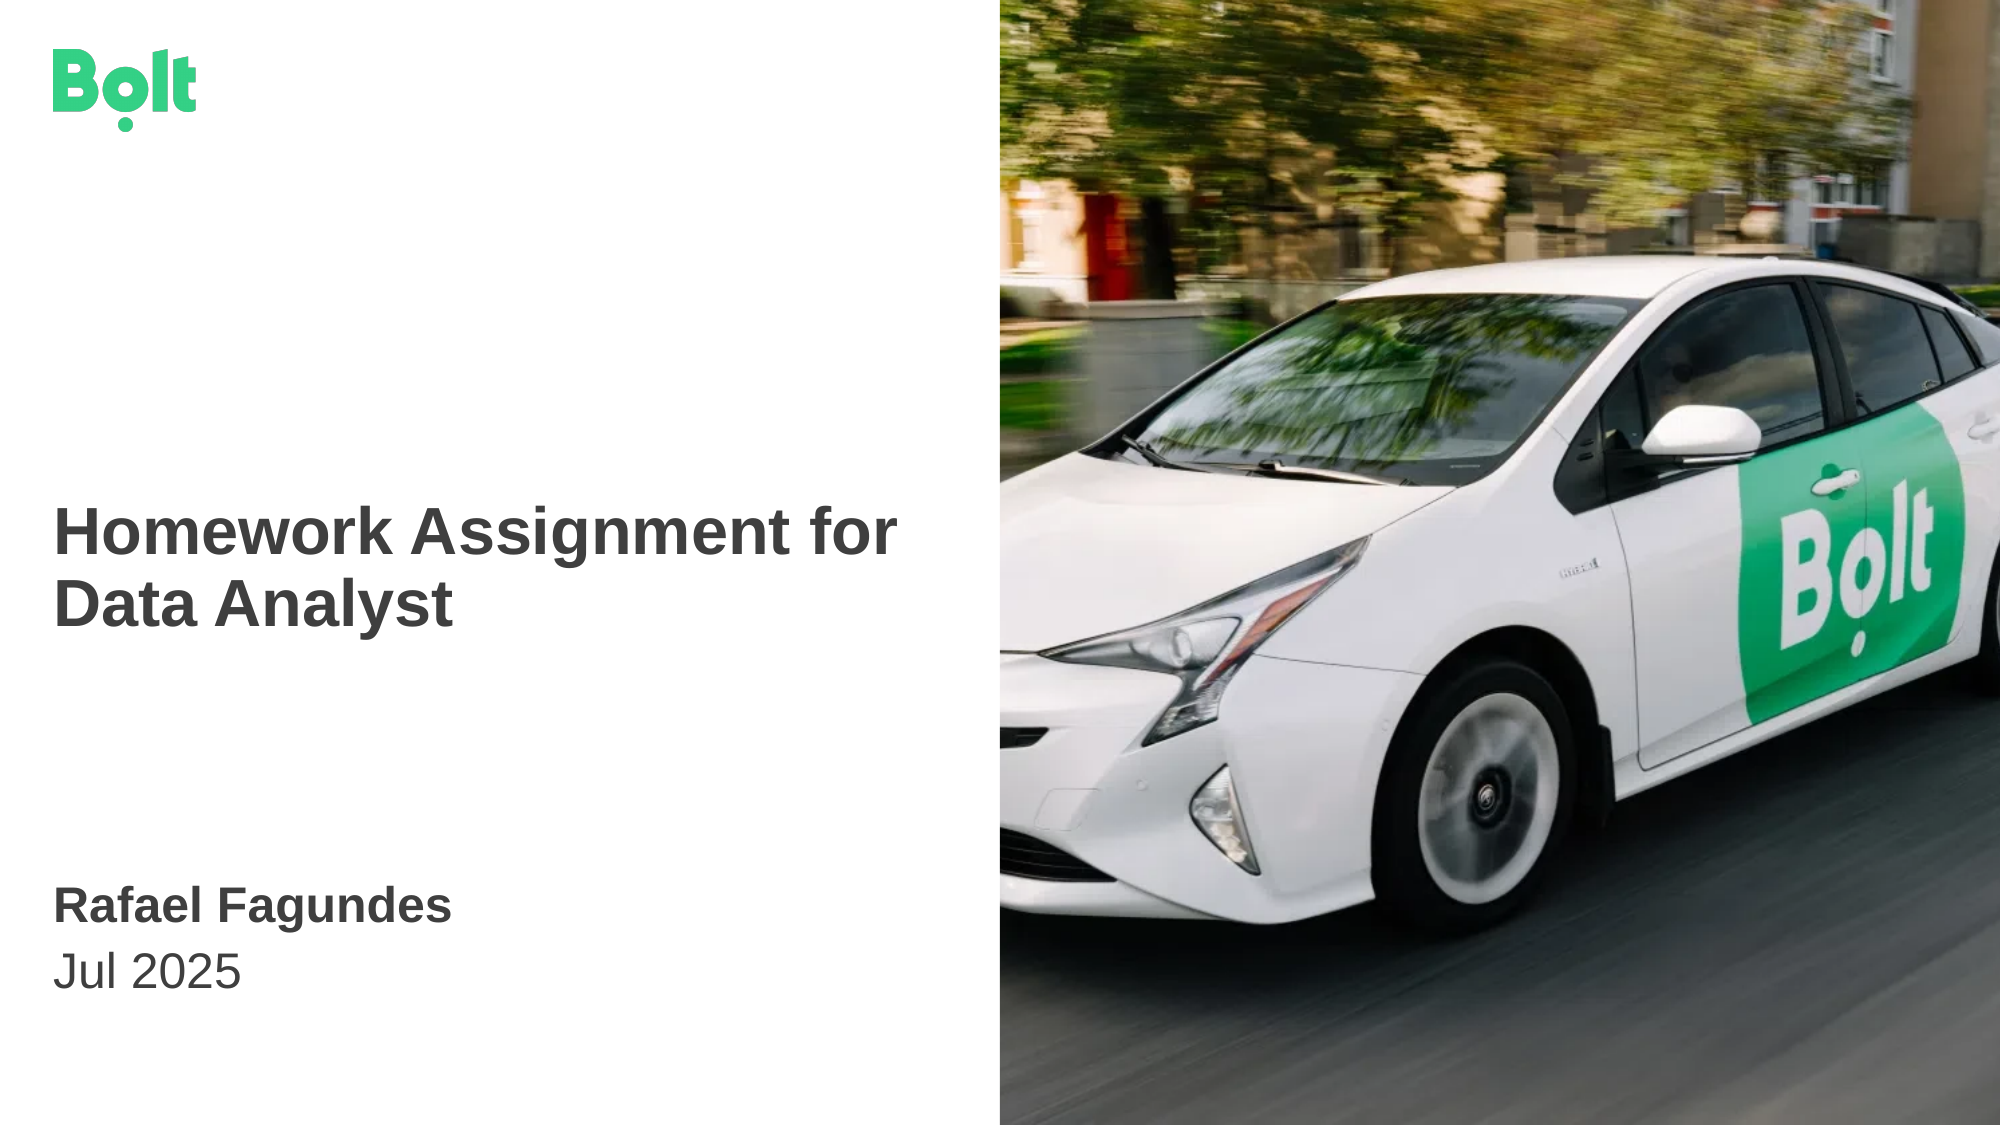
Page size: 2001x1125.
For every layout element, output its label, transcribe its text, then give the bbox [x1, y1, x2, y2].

list Rafael Fagundes Jul 2025 [53, 879, 929, 977]
picture [999, 0, 2000, 1125]
picture [53, 49, 196, 132]
title Homework Assignment for Data Analyst [53, 327, 929, 641]
